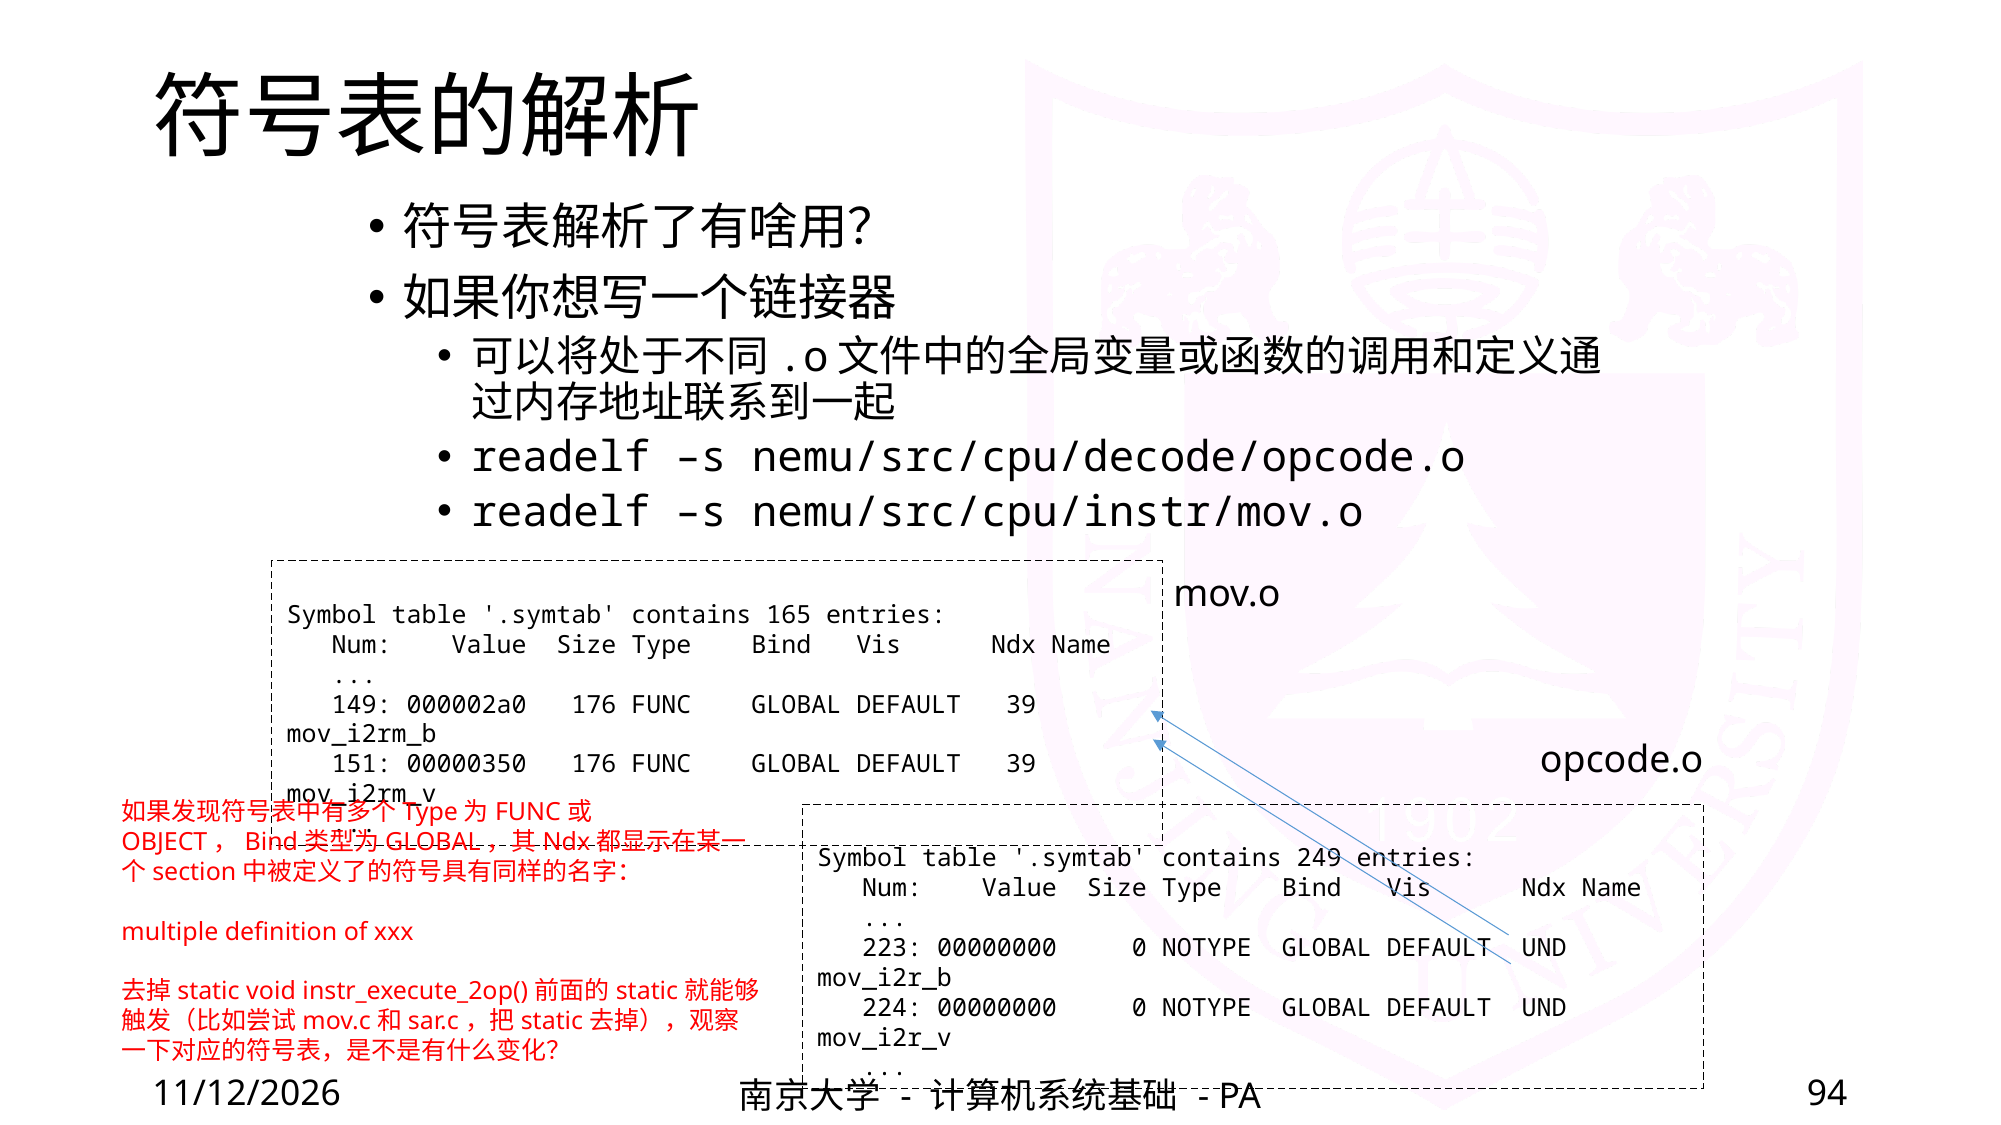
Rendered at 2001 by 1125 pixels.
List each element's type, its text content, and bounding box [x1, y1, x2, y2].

text_box opcode.o [1525, 727, 1719, 788]
text_box mov.o [1158, 561, 1296, 622]
text_box Symbol table '.symtab' contains 249 entries: Num: Value Size Type Bind Vis Ndx Name ... 223: 00000000 0 NOTYPE GLOBAL DEFAULT UND mov_i2r_b 224: 00000000 0 NOTYPE GLOBAL DEFAULT UND mov_i2r_v ... [802, 804, 1704, 1089]
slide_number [137, 1064, 588, 1125]
slide_number 94 [1412, 1064, 1863, 1125]
text_box 如果发现符号表中有多个Type为FUNC或OBJECT，Bind类型为GLOBAL，其Ndx都显示在某一个section中被定义了的符号具有同样的名字： multiple definition of xxx 去掉static void instr_execute_2op()前面的static就能够触发（比如尝试mov.c和sar.c，把static去掉），观察一下对应的符号表，是不是有什么变化？ [106, 788, 777, 1073]
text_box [1152, 739, 1511, 964]
title 符号表的解析 [137, 59, 1863, 181]
list 符号表解析了有啥用？ 如果你想写一个链接器 可以将处于不同.o文件中的全局变量或函数的调用和定义通过内存地址联系到一起 readelf –s nemu/src/cpu/decode/opcode.o readelf –s nemu/src/cpu/instr/mov.o [353, 193, 1647, 545]
footer 南京大学 - 计算机系统基础 - PA [662, 1064, 1338, 1125]
text_box Symbol table '.symtab' contains 165 entries: Num: Value Size Type Bind Vis Ndx Name ... 149: 000002a0 176 FUNC GLOBAL DEFAULT 39 mov_i2rm_b 151: 00000350 176 FUNC GLOBAL DEFAULT 39 mov_i2rm_v ... [271, 560, 1163, 846]
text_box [1150, 710, 1509, 935]
